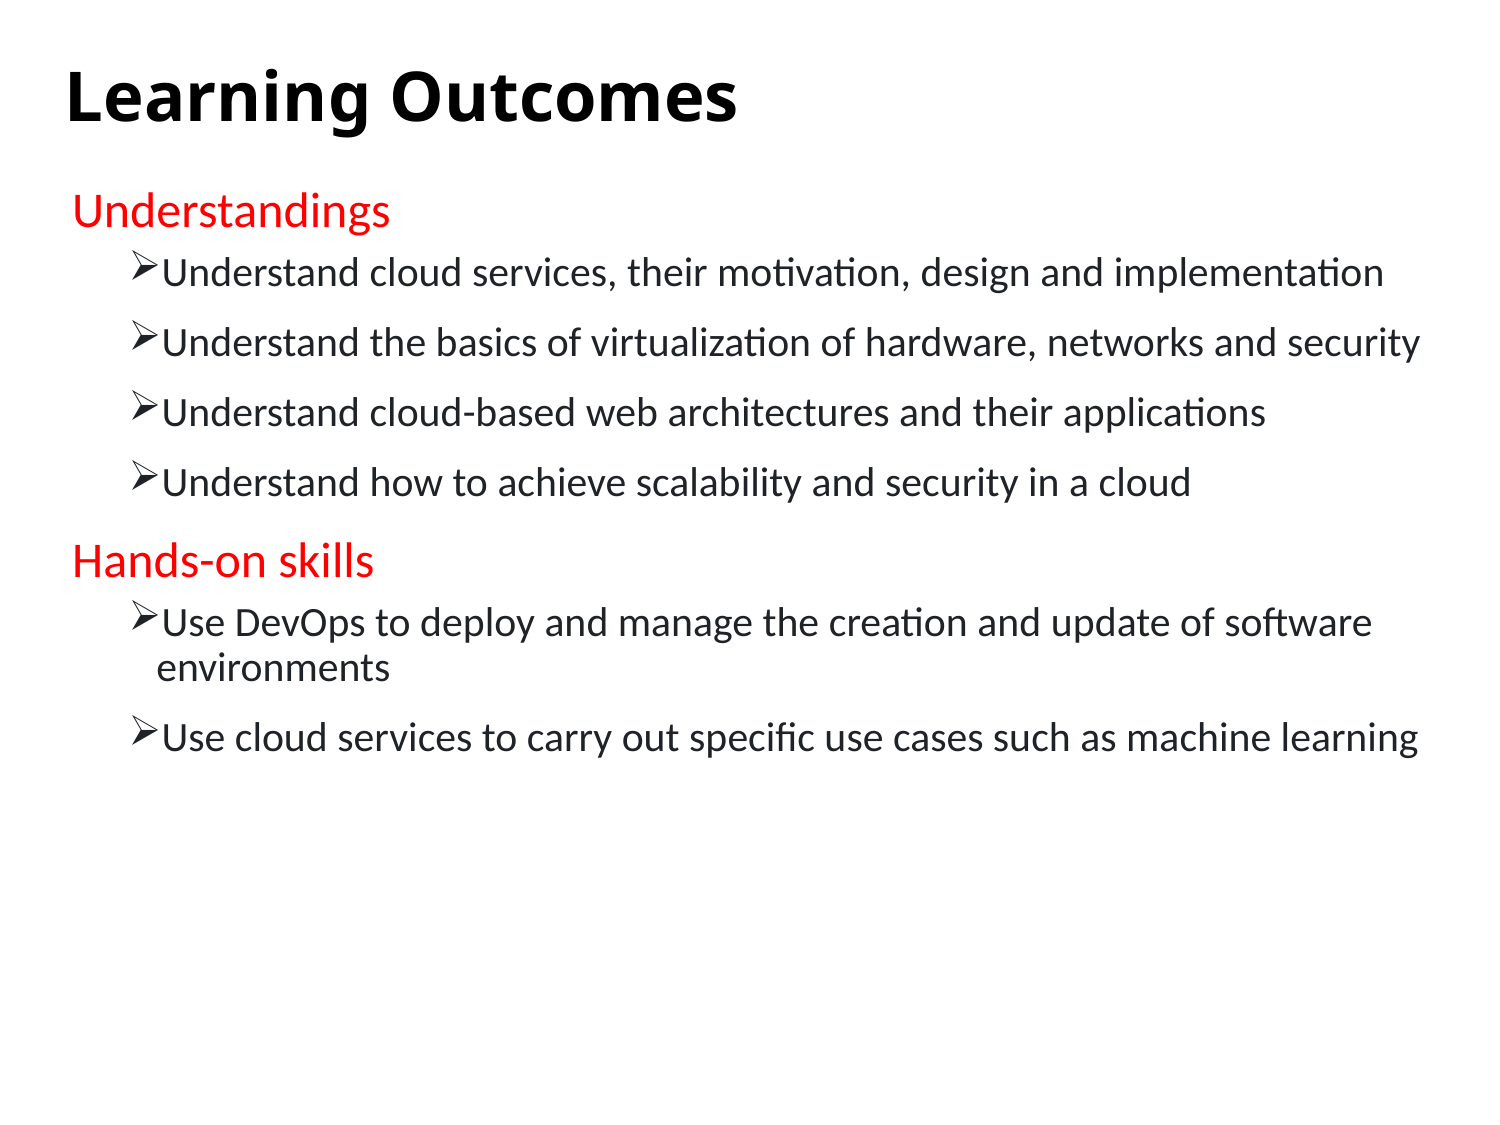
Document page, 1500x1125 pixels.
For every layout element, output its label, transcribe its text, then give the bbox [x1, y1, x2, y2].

list Understandings Understand cloud services, their motivation, design and implementation Understand the basics of virtualization of hardware, networks and security Understand cloud-based web architectures and their applications Understand how to achieve scalability and security in a cloud Hands-on skills Use DevOps to deploy and manage the creation and update of software environments Use cloud services to carry out specific use cases such as machine learning [57, 176, 1451, 889]
title Learning Outcomes [49, 22, 893, 177]
